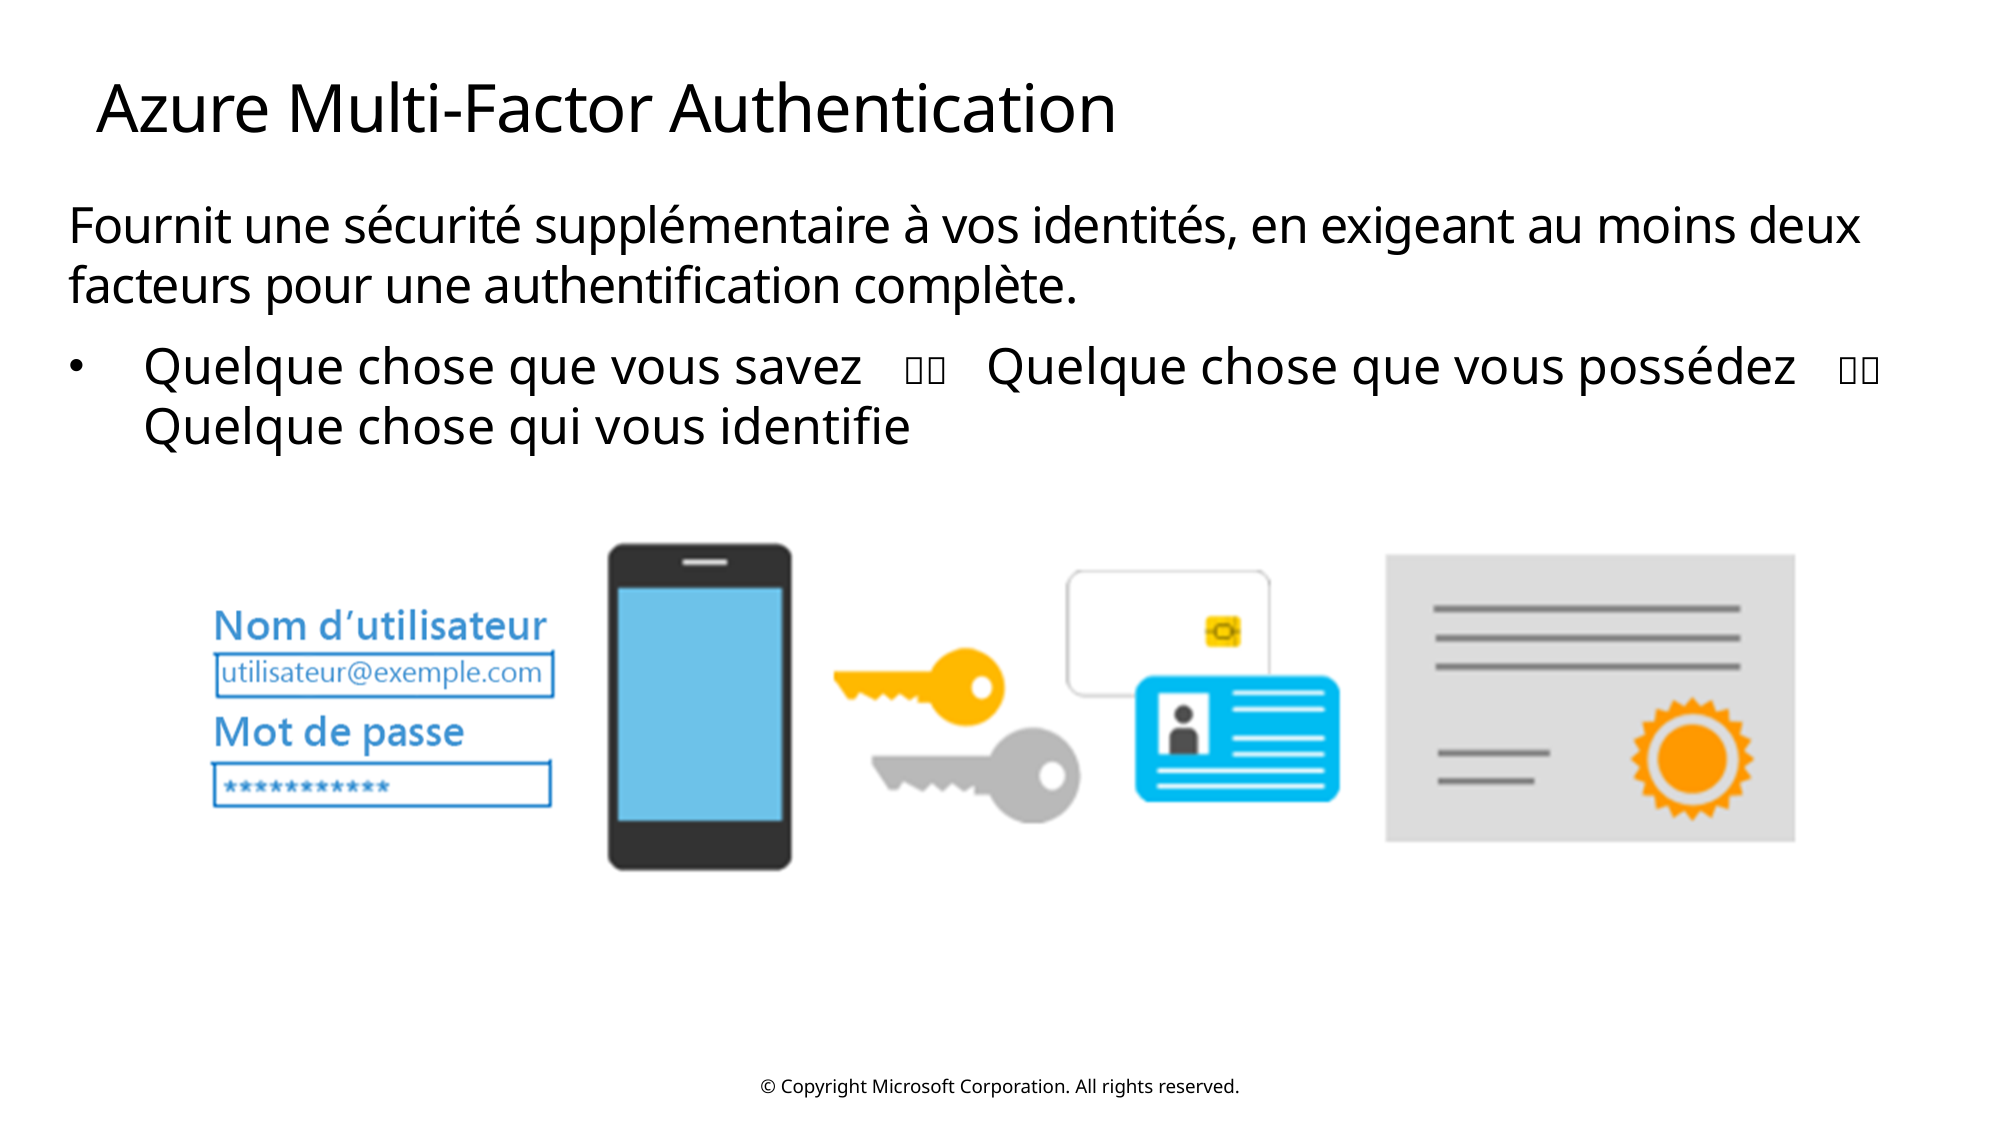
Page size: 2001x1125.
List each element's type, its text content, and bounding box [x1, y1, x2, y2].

title Azure Multi-Factor Authentication [96, 75, 1904, 166]
picture [199, 506, 1798, 906]
list Fournit une sécurité supplémentaire à vos identités, en exigeant au moins deux facteurs pour une authentification complète. Quelque chose que vous savez  Quelque chose que vous possédez  Quelque chose qui vous identifie [68, 193, 1942, 488]
